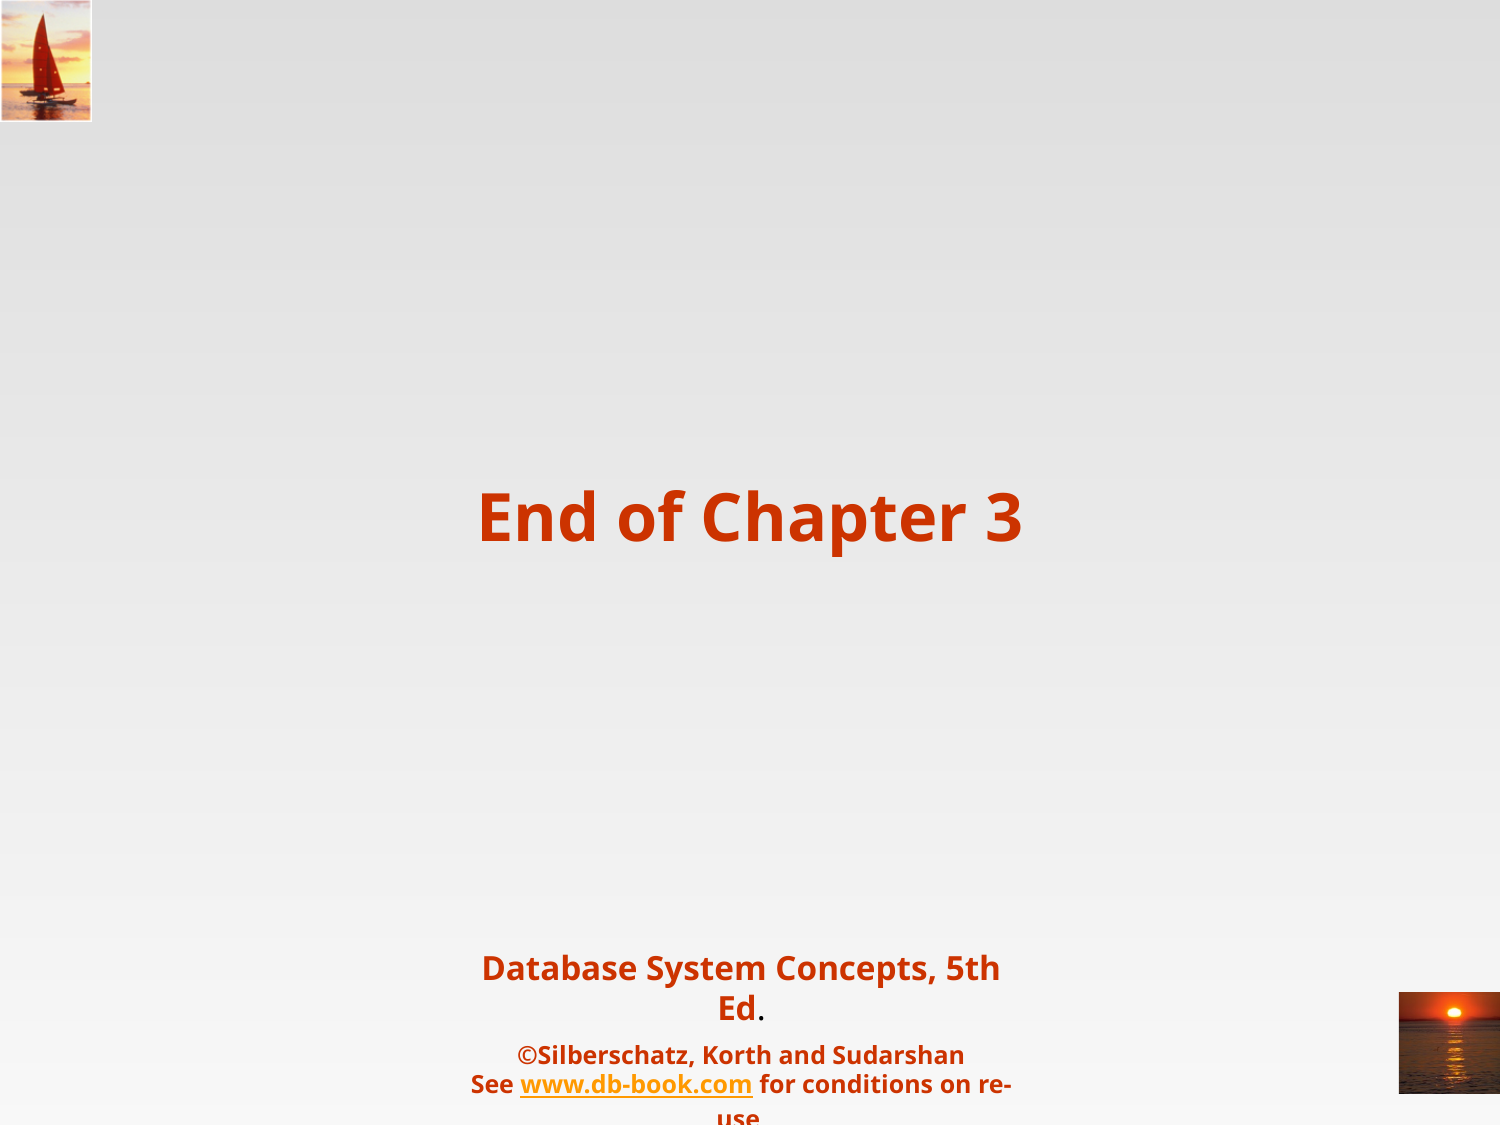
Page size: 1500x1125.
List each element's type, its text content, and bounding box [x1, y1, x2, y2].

title End of Chapter 3 [112, 375, 1388, 563]
picture [1398, 992, 1500, 1094]
picture [0, 0, 92, 122]
